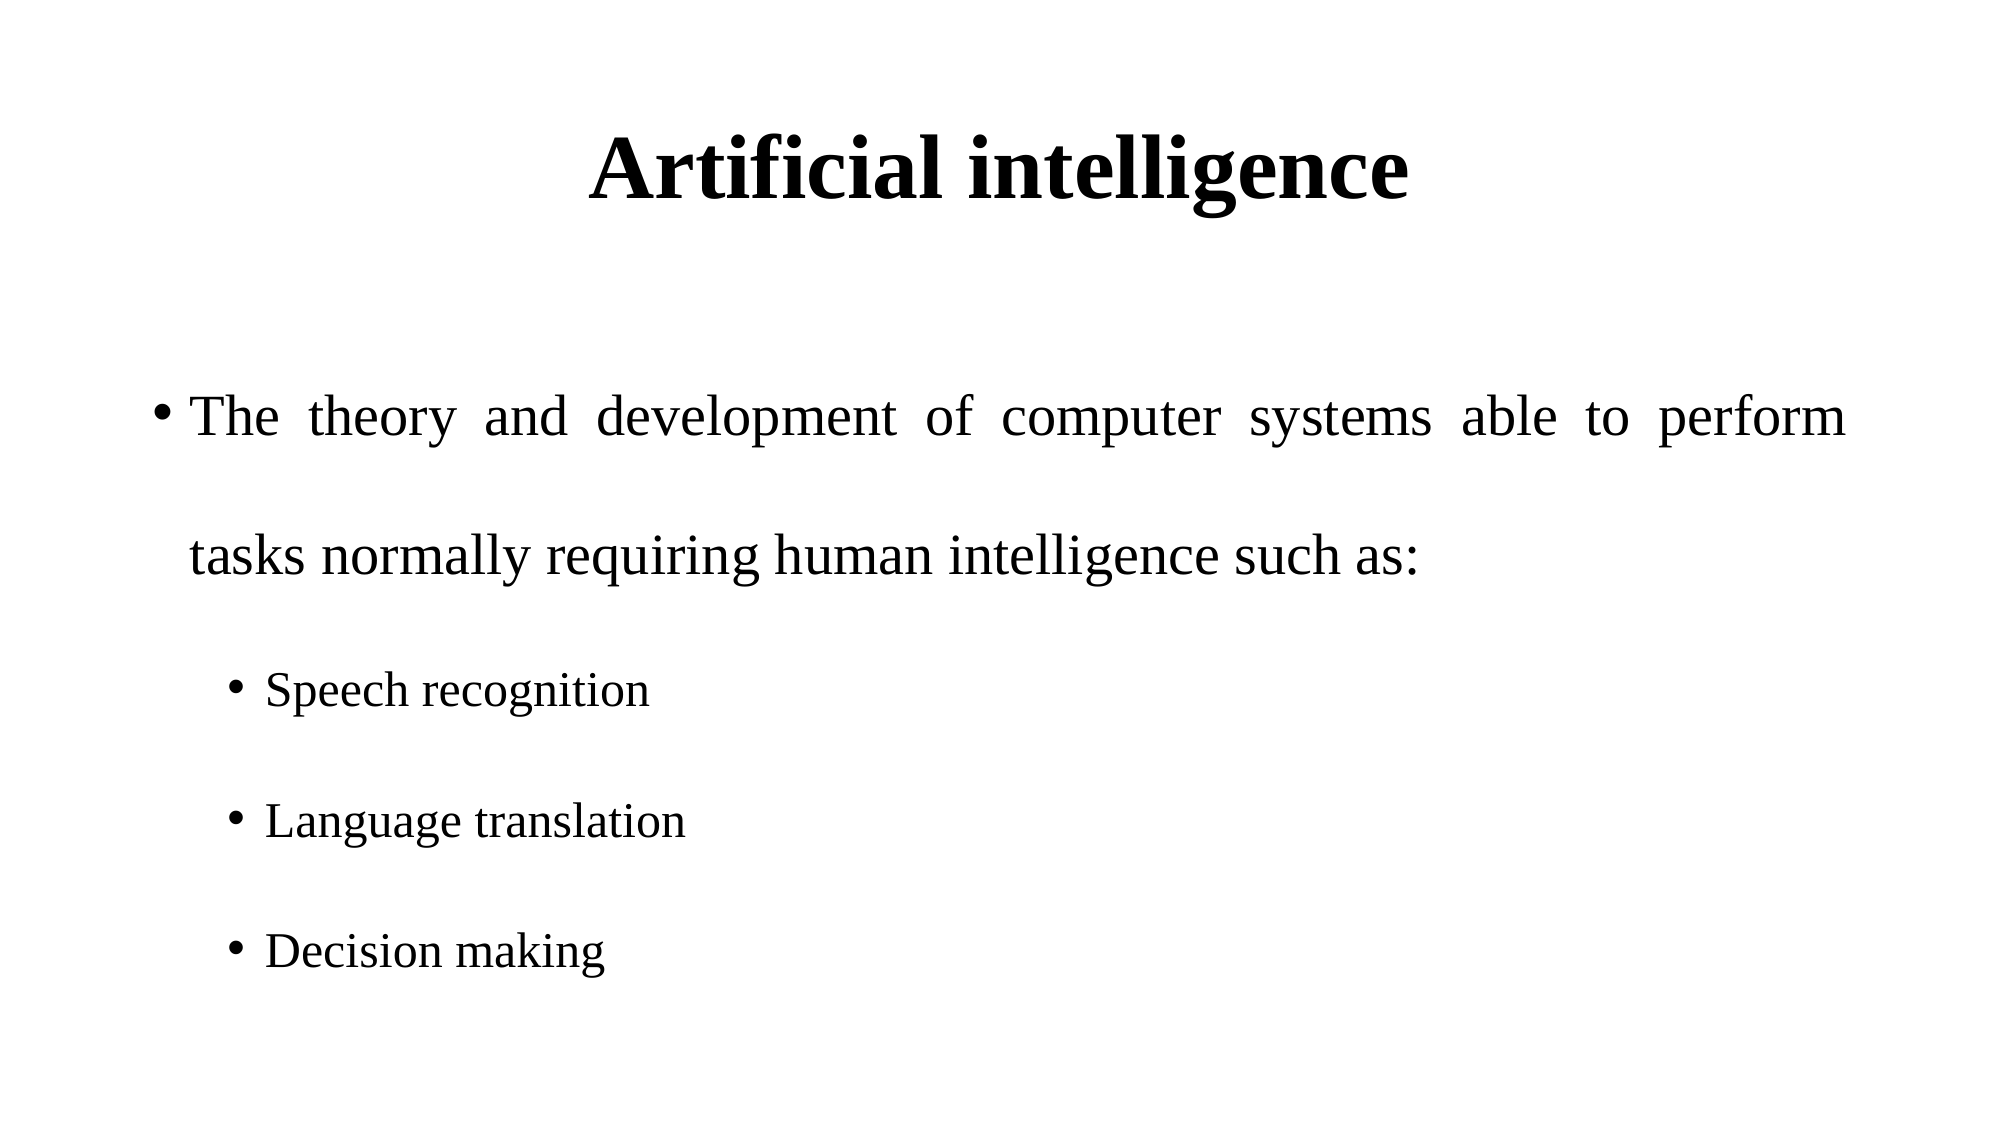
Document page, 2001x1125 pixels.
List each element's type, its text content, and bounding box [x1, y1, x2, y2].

list The theory and development of computer systems able to perform tasks normally requiring human intelligence such as: Speech recognition Language translation Decision making [137, 299, 1863, 1014]
title Artificial intelligence [137, 59, 1863, 278]
